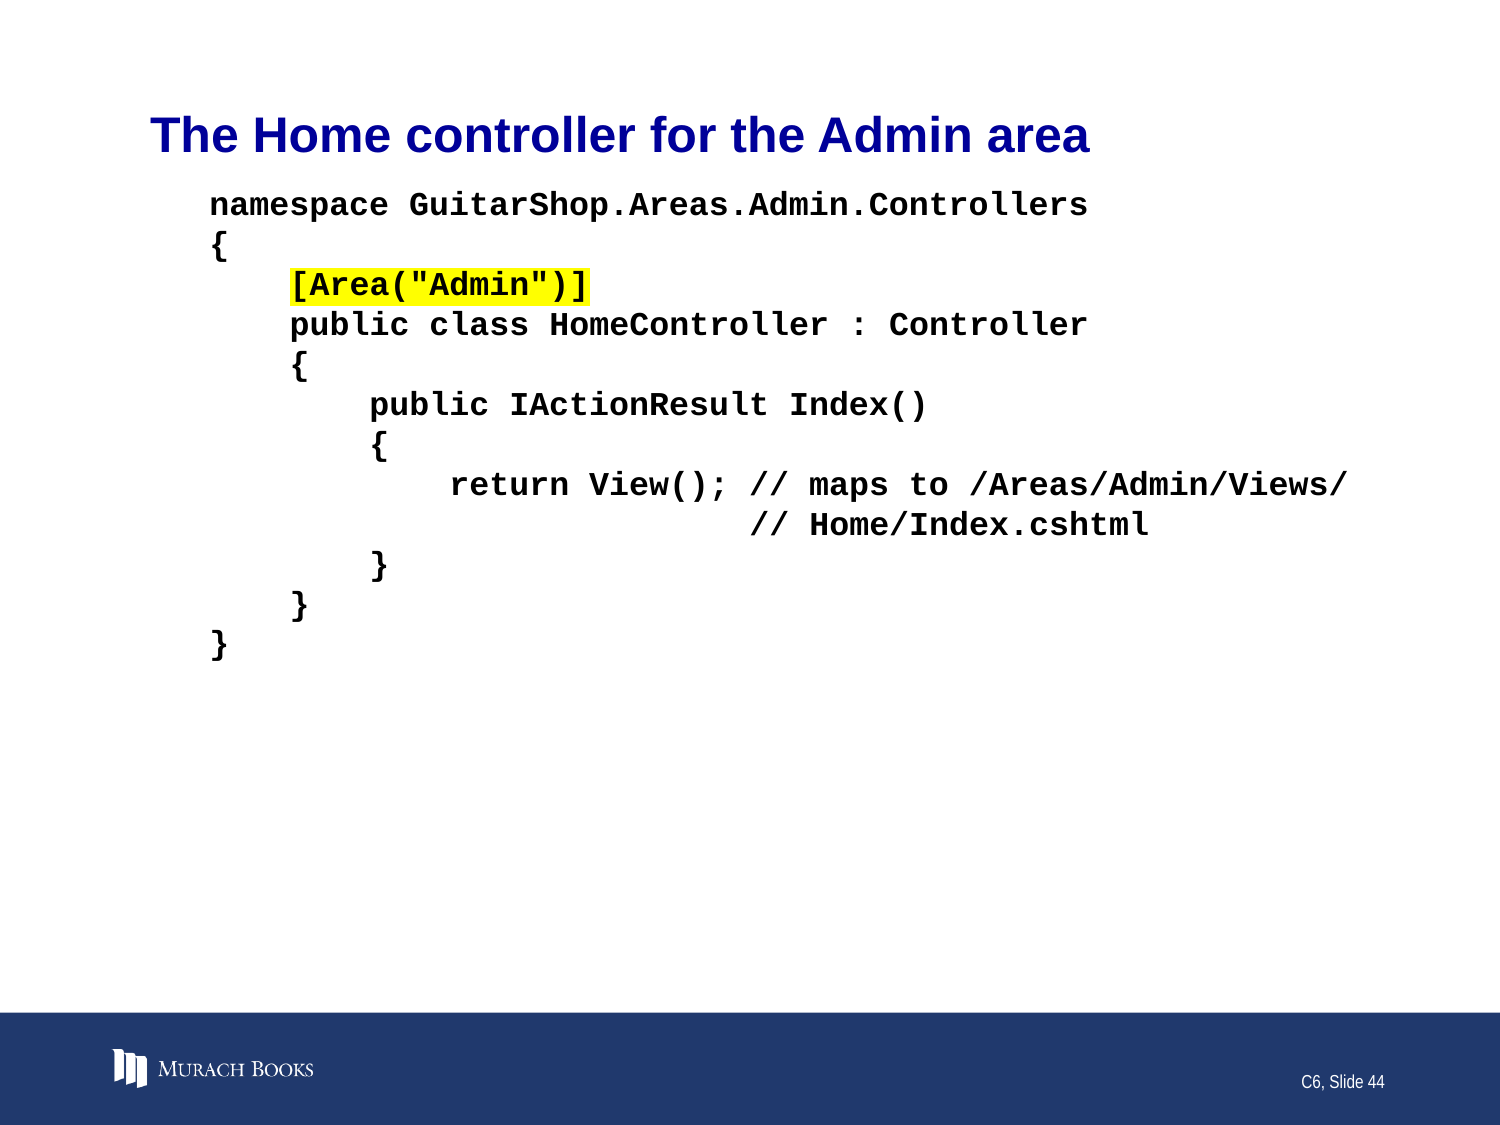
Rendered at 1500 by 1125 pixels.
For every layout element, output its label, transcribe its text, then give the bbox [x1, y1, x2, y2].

title The Home controller for the Admin area [150, 102, 1350, 164]
footer [12, 1025, 463, 1100]
list namespace GuitarShop.Areas.Admin.Controllers { [Area("Admin")] public class HomeController : Controller { public IActionResult Index() { return View(); // maps to /Areas/Admin/Views/ // Home/Index.cshtml } } } [137, 174, 1375, 975]
slide_number C6, Slide 44 [1087, 1025, 1400, 1100]
